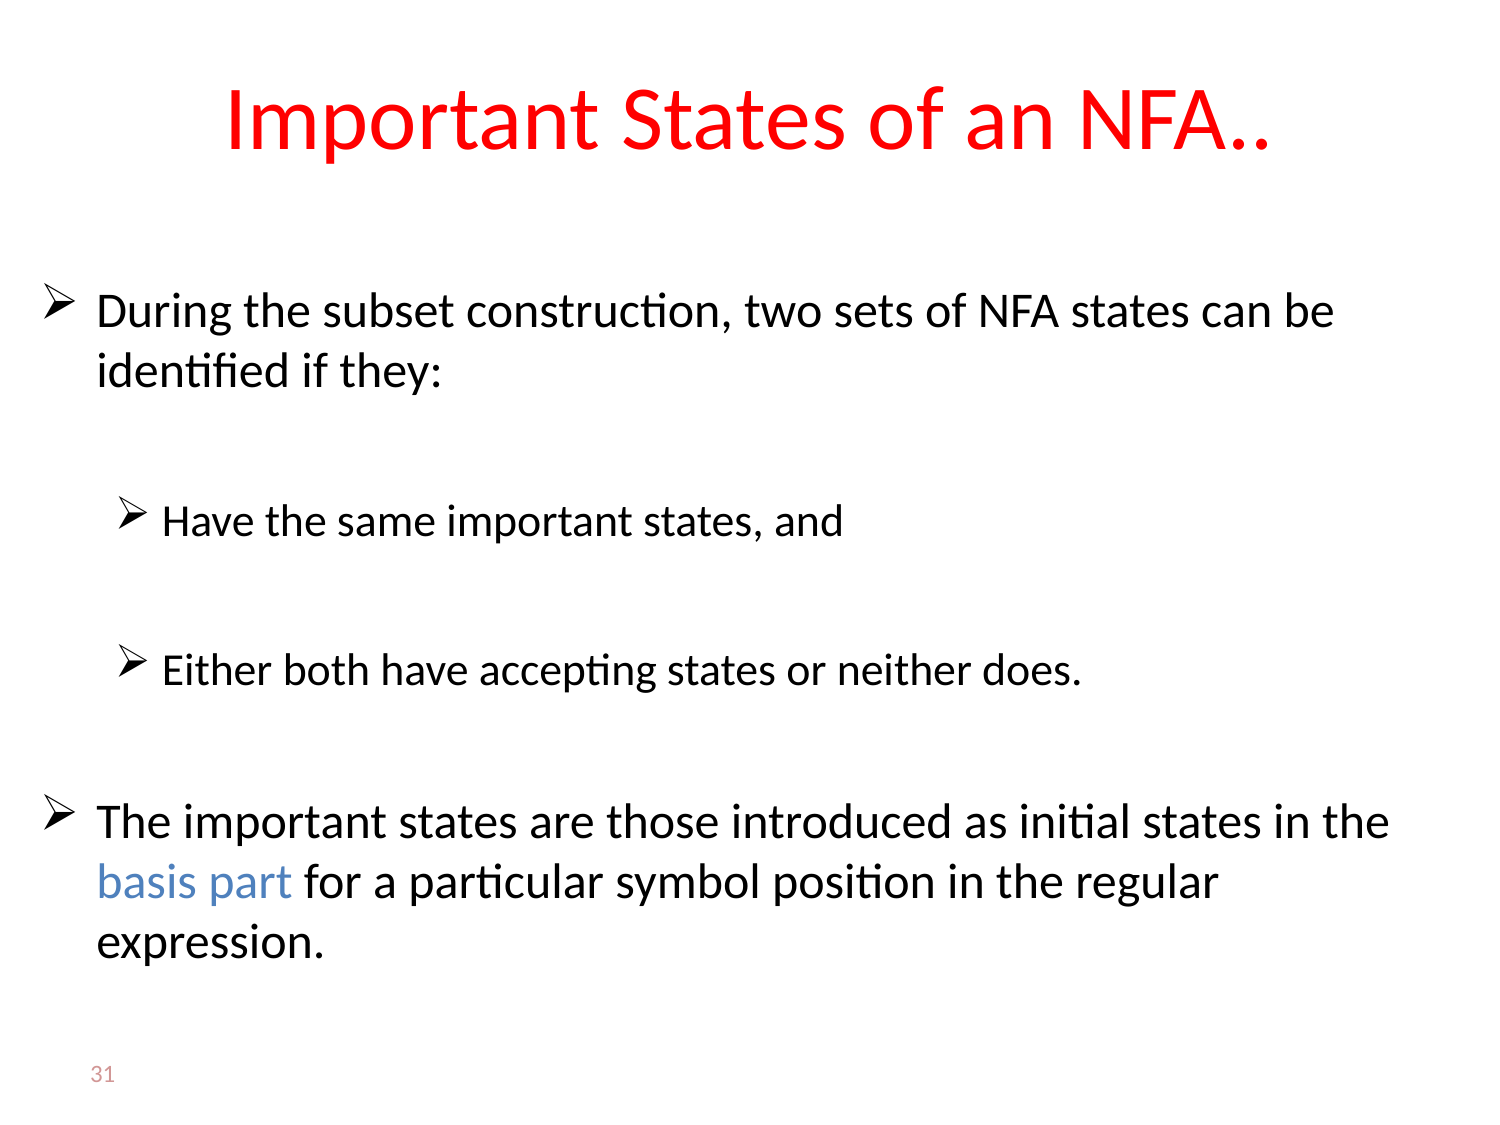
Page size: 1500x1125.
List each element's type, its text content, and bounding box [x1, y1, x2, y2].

list During the subset construction, two sets of NFA states can be identified if they: Have the same important states, and Either both have accepting states or neither does. The important states are those introduced as initial states in the basis part for a particular symbol position in the regular expression. [24, 200, 1475, 1025]
slide_number 31 [75, 1042, 425, 1103]
title Important States of an NFA.. [75, 37, 1425, 188]
